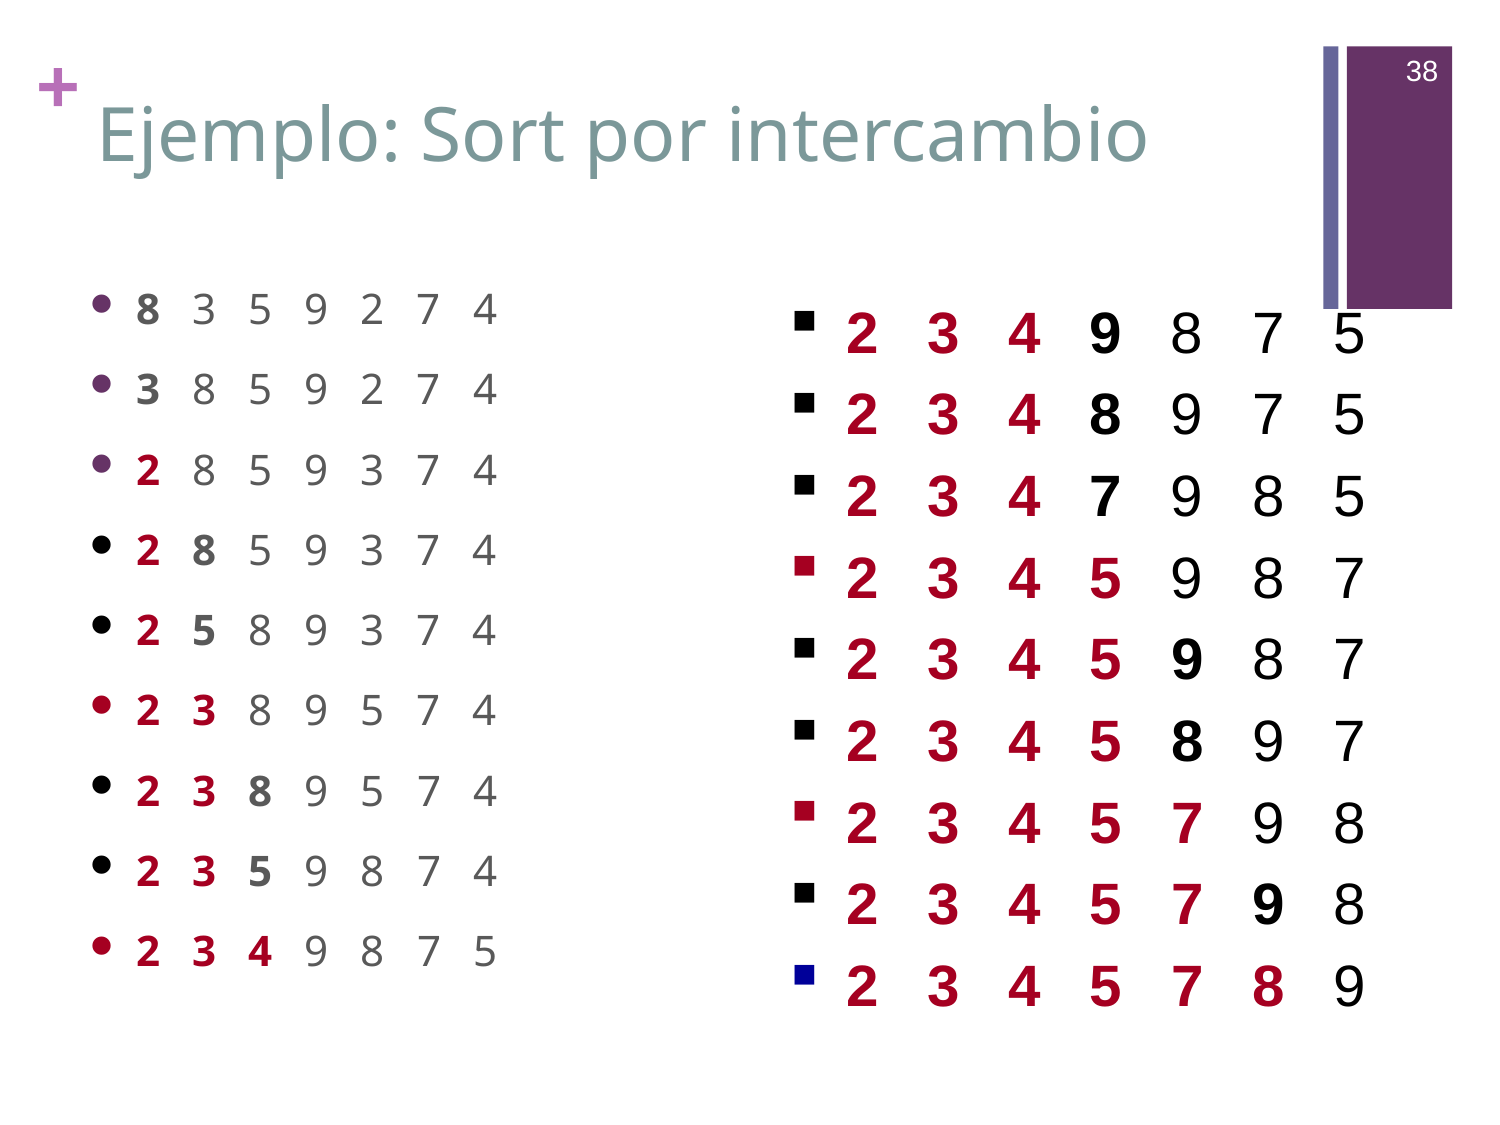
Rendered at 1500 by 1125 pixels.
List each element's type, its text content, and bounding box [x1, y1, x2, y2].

title Ejemplo: Sort por intercambio [81, 79, 1322, 263]
list 8 3 5 9 2 7 4 3 8 5 9 2 7 4 2 8 5 9 3 7 4 2 8 5 9 3 7 4 2 5 8 9 3 7 4 2 3 8 9 5 7 4 2 3 8 9 5 7 4 2 3 5 9 8 7 4 2 3 4 9 8 7 5 [74, 275, 684, 987]
slide_number 38 [1362, 39, 1454, 100]
text_box 2 3 4 9 8 7 5 2 3 4 8 9 7 5 2 3 4 7 9 8 5 2 3 4 5 9 8 7 2 3 4 5 9 8 7 2 3 4 5 8 9 7 2 3 4 5 7 9 8 2 3 4 5 7 9 8 2 3 4 5 7 8 9 [774, 287, 1388, 963]
